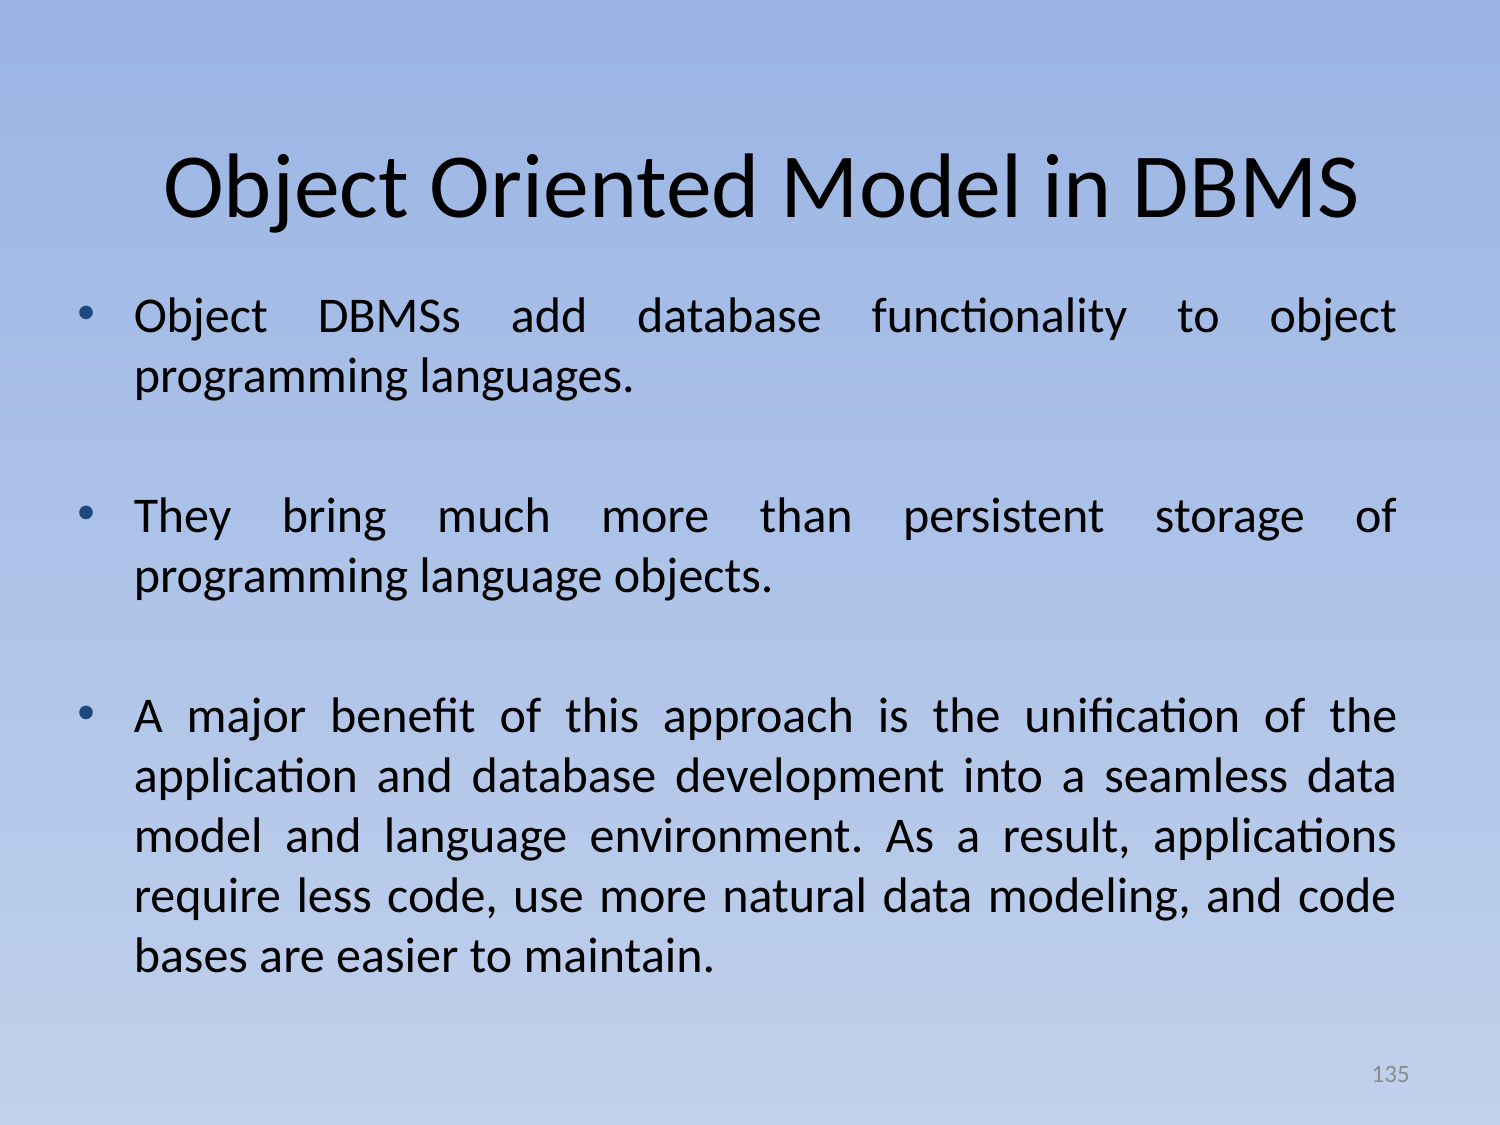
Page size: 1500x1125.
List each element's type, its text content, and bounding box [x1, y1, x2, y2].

slide_number 135 [1074, 1042, 1425, 1103]
title Object Oriented Model in DBMS [87, 87, 1438, 275]
list Object DBMSs add database functionality to object programming languages. They bring much more than persistent storage of programming language objects. A major benefit of this approach is the unification of the application and database development into a seamless data model and language environment. As a result, applications require less code, use more natural data modeling, and code bases are easier to maintain. [62, 275, 1413, 1018]
